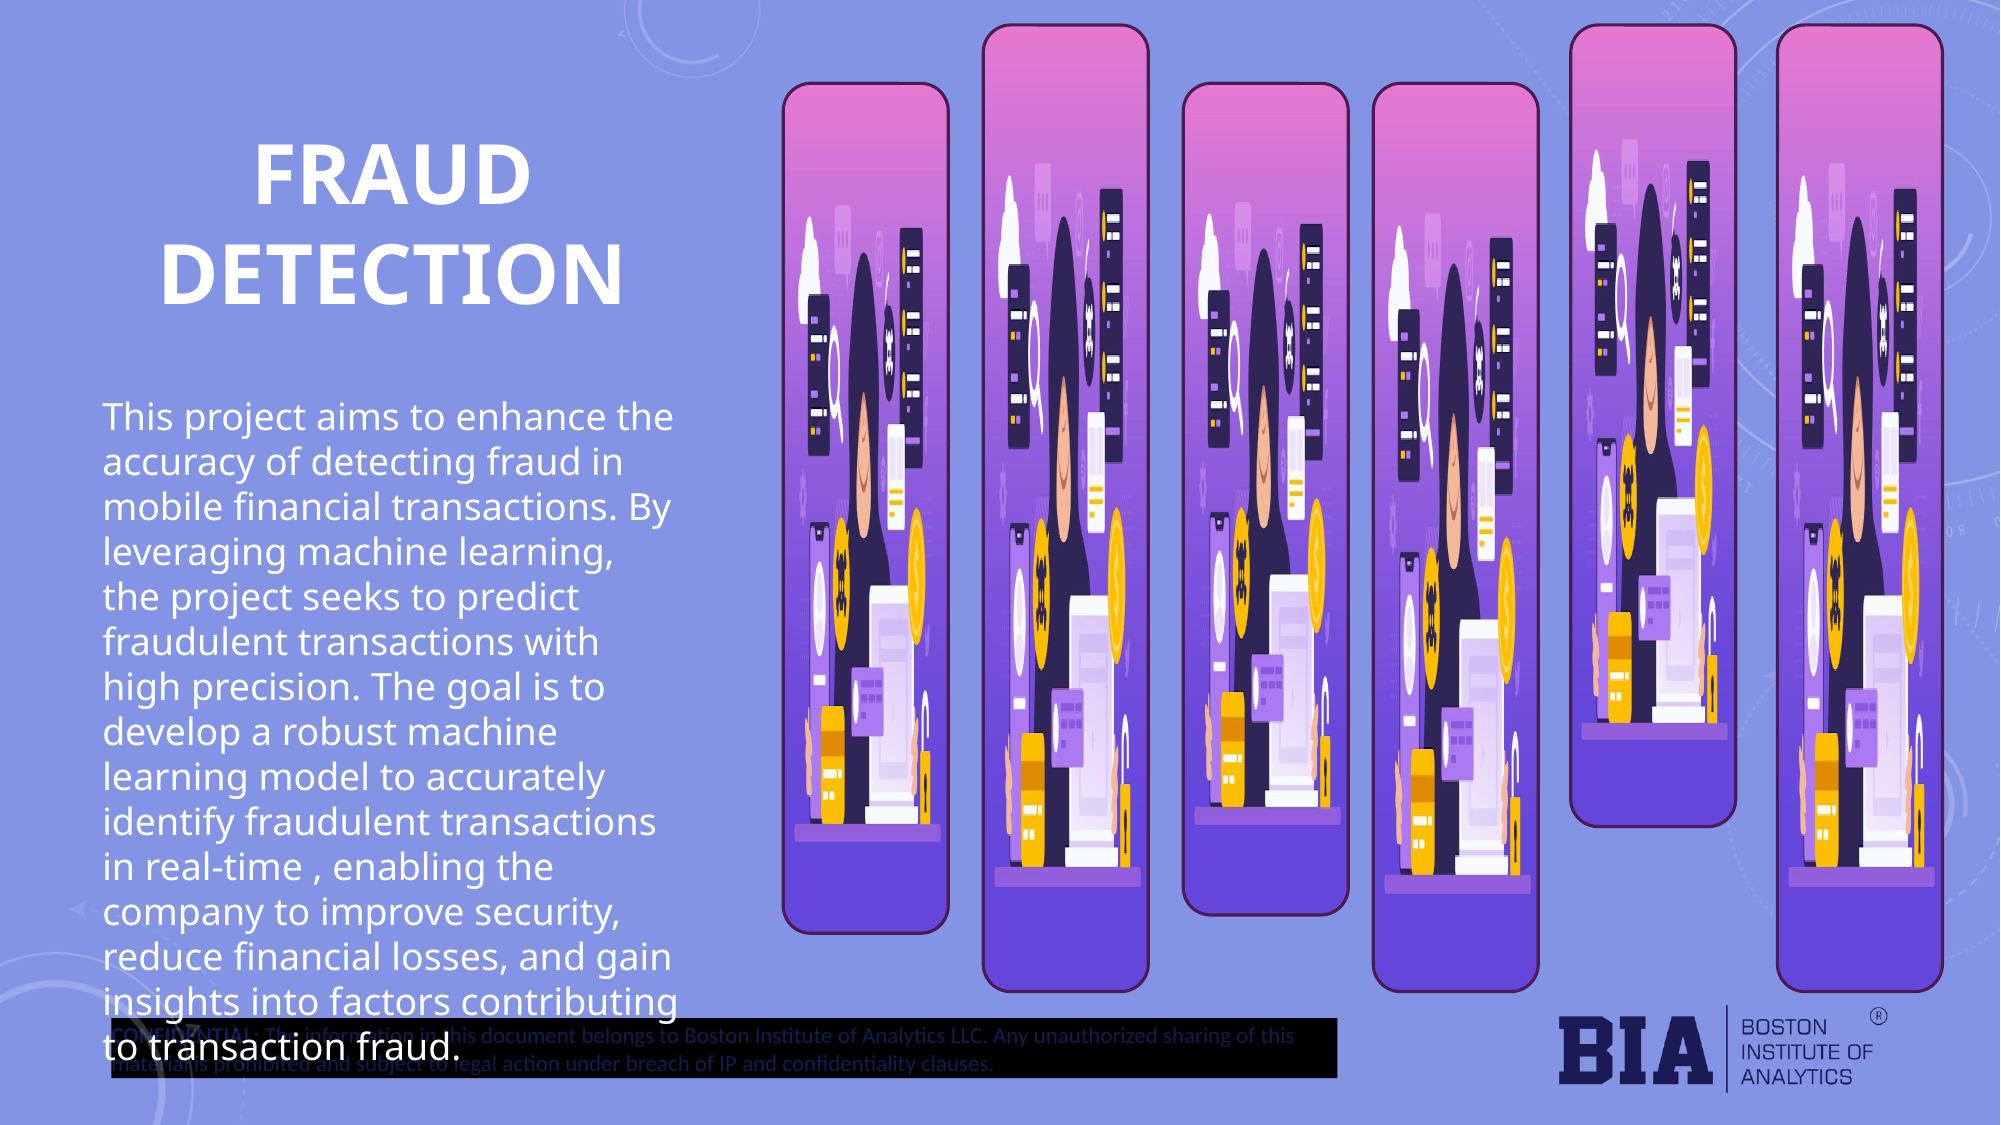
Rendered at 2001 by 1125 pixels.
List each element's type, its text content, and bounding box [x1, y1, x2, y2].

text_box FRAUD DETECTION [83, 113, 702, 329]
text_box This project aims to enhance the accuracy of detecting fraud in mobile financial transactions. By leveraging machine learning, the project seeks to predict fraudulent transactions with high precision. The goal is to develop a robust machine learning model to accurately identify fraudulent transactions in real-time , enabling the company to improve security, reduce financial losses, and gain insights into factors contributing to transaction fraud. [87, 385, 698, 1076]
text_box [783, 24, 1943, 992]
picture [0, 0, 2000, 1125]
